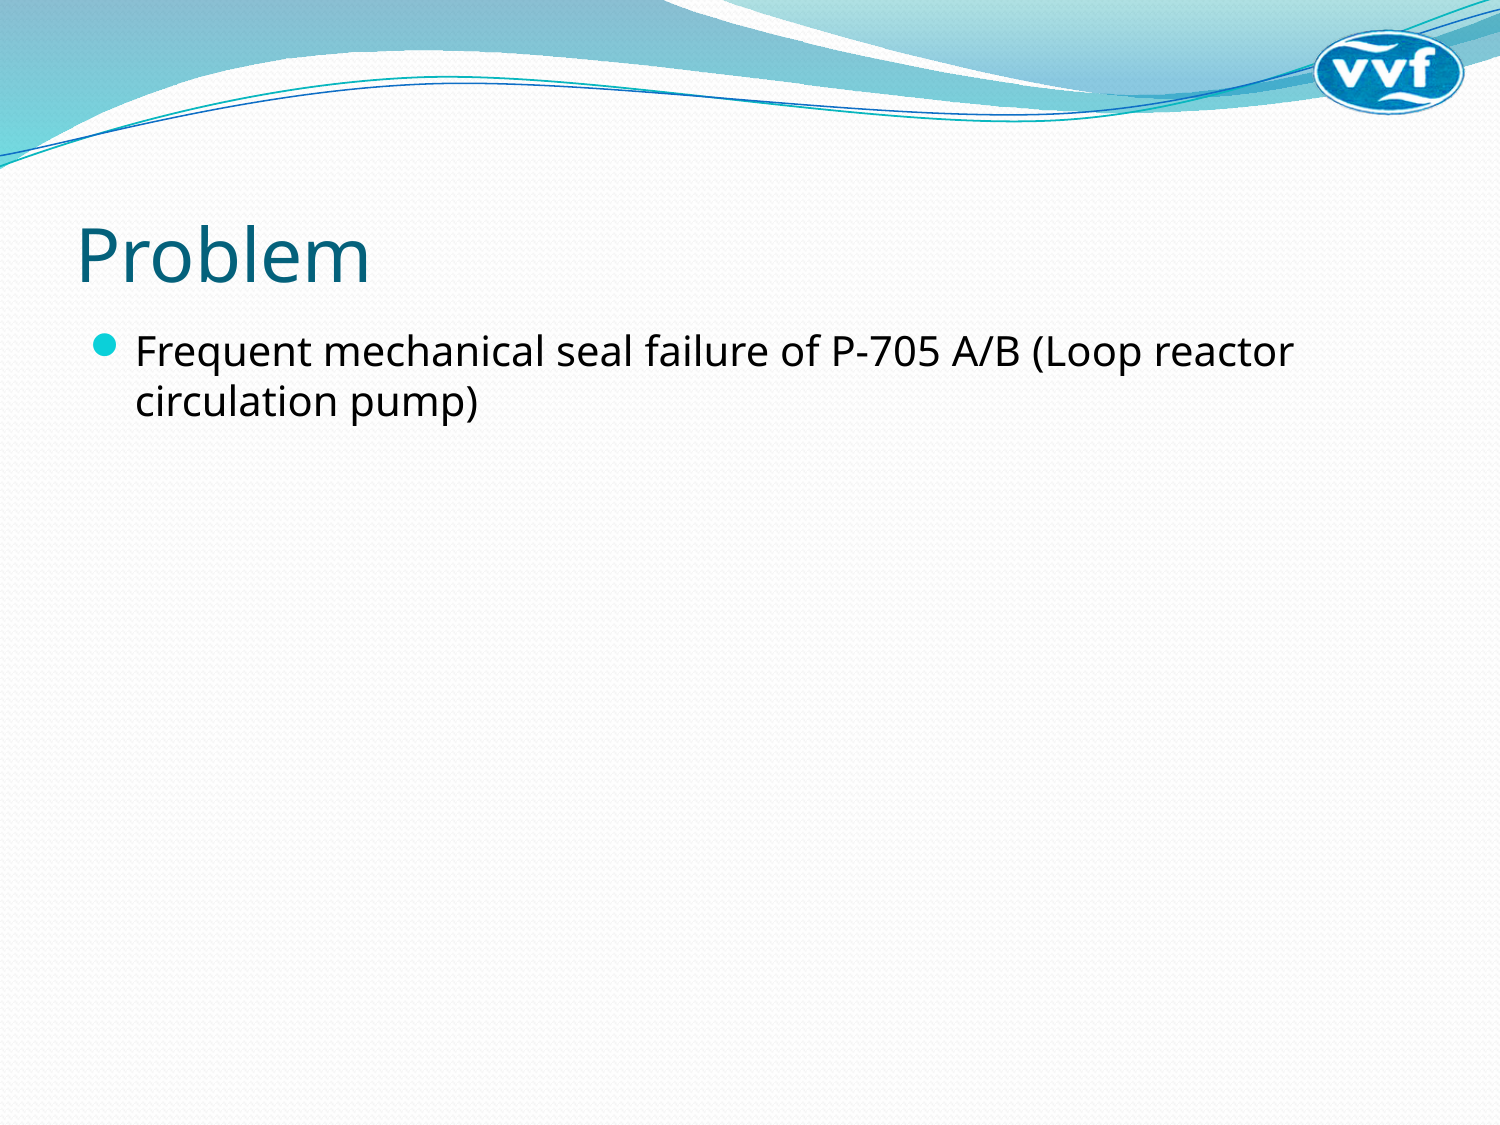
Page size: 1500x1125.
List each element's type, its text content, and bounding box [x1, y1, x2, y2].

title Problem [75, 115, 1425, 303]
list Frequent mechanical seal failure of P-705 A/B (Loop reactor circulation pump) [75, 317, 1425, 1038]
picture [1287, 0, 1500, 146]
